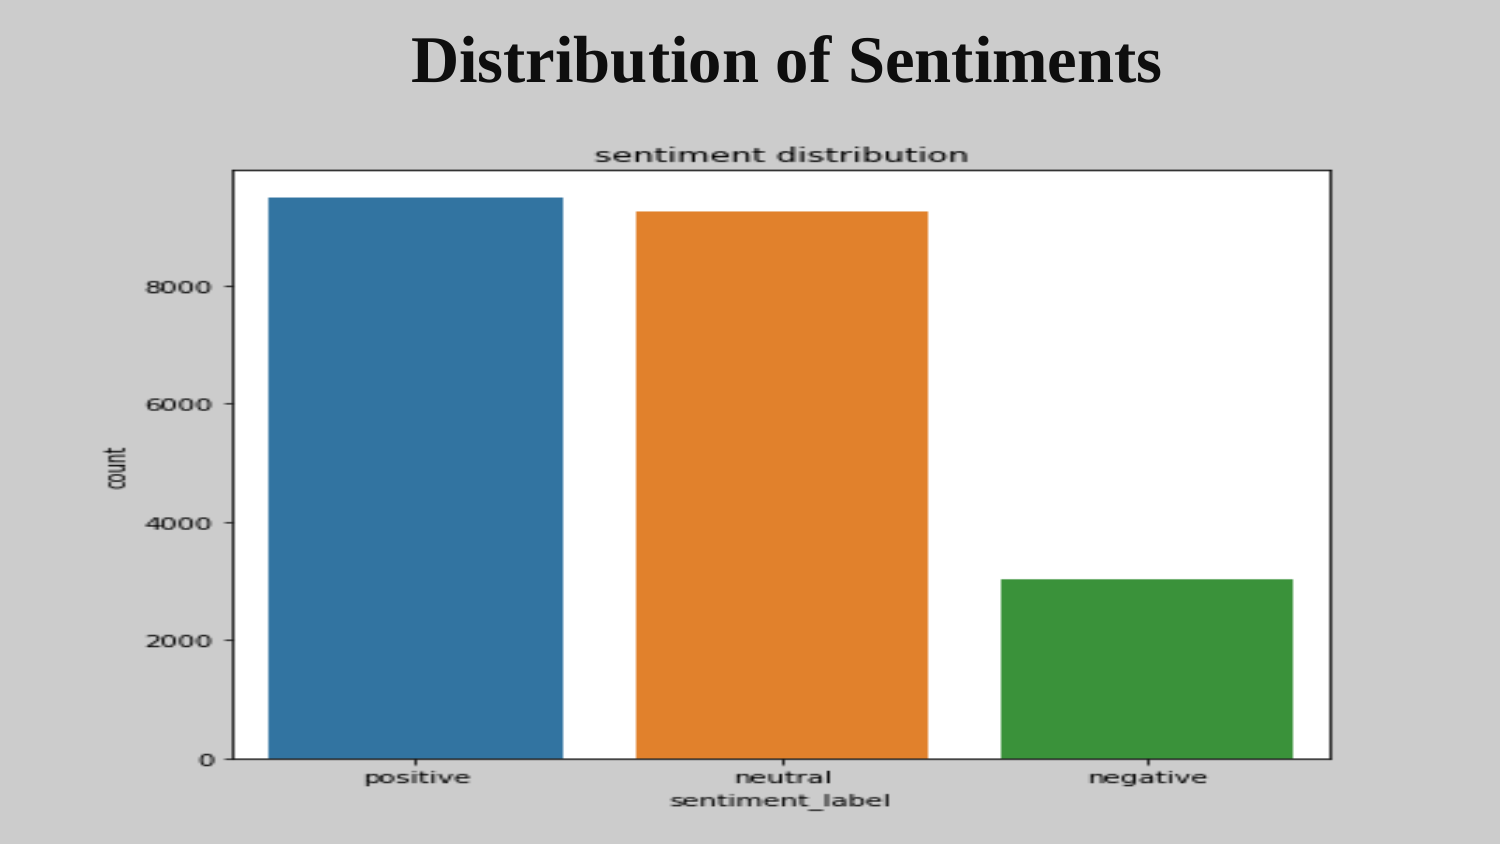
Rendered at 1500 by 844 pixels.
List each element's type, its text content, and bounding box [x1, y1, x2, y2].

title Distribution of Sentiments [379, 16, 1500, 106]
picture [84, 135, 1351, 819]
